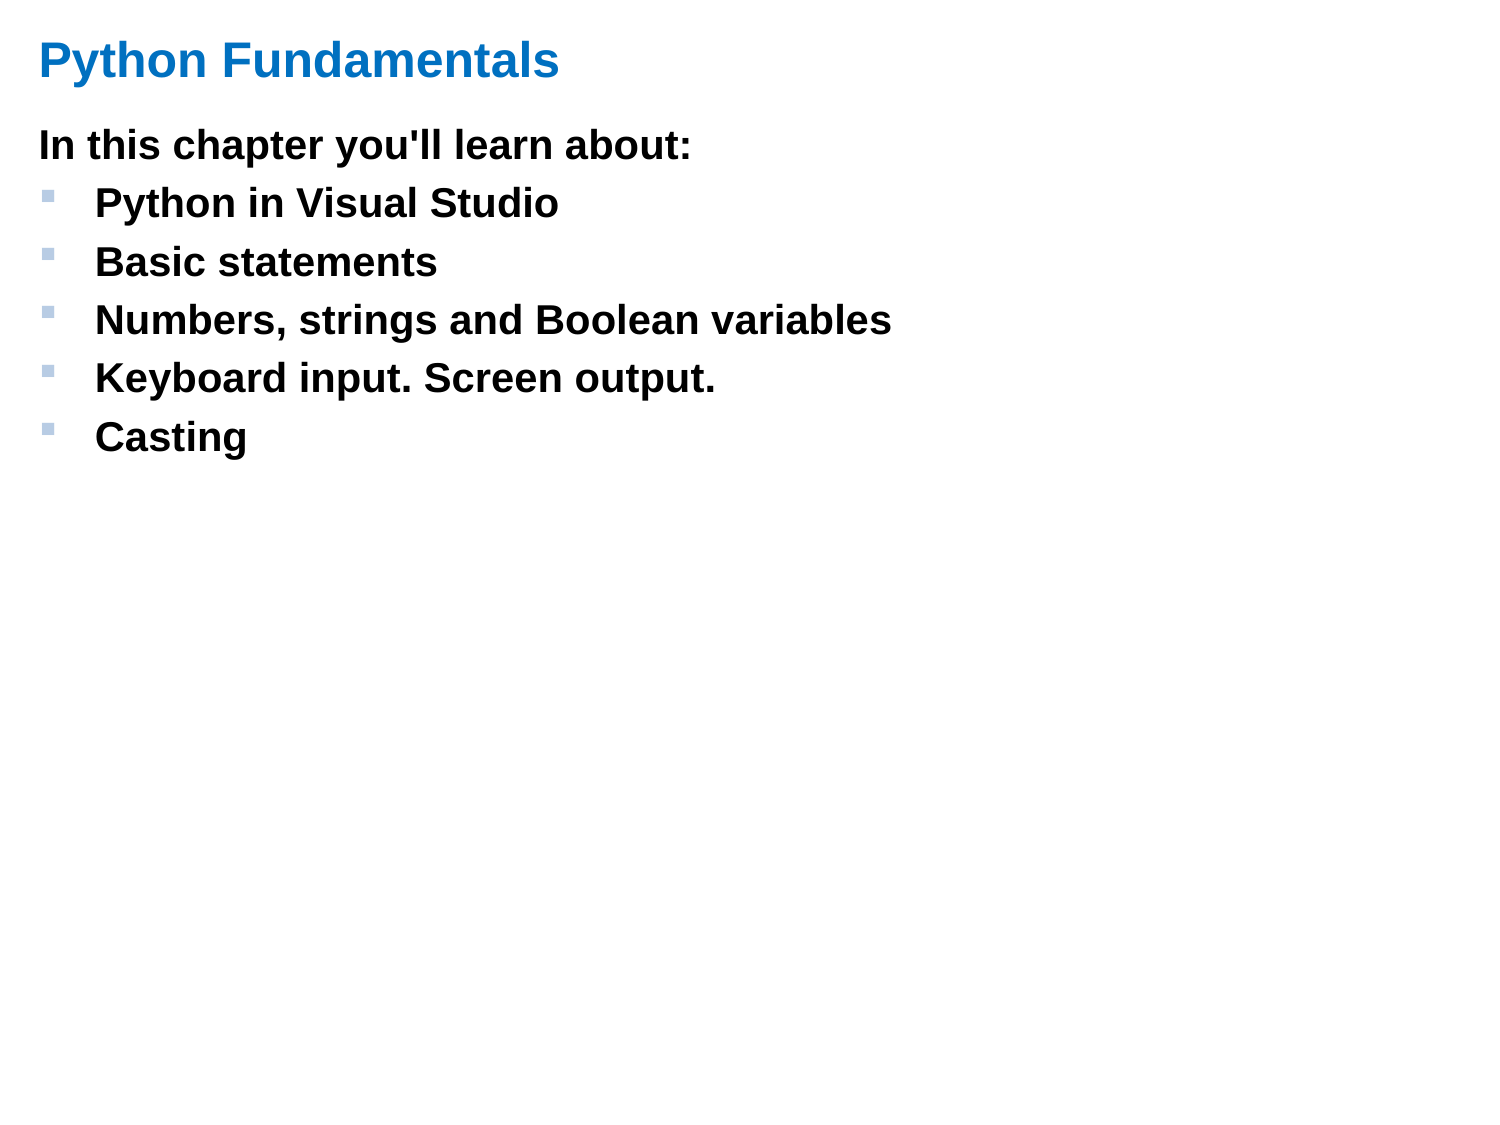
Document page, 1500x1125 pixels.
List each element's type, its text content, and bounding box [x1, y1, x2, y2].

title Python Fundamentals [23, 16, 1465, 99]
list In this chapter you'll learn about: Python in Visual Studio Basic statements Numbers, strings and Boolean variables Keyboard input. Screen output. Casting [23, 110, 1465, 1049]
